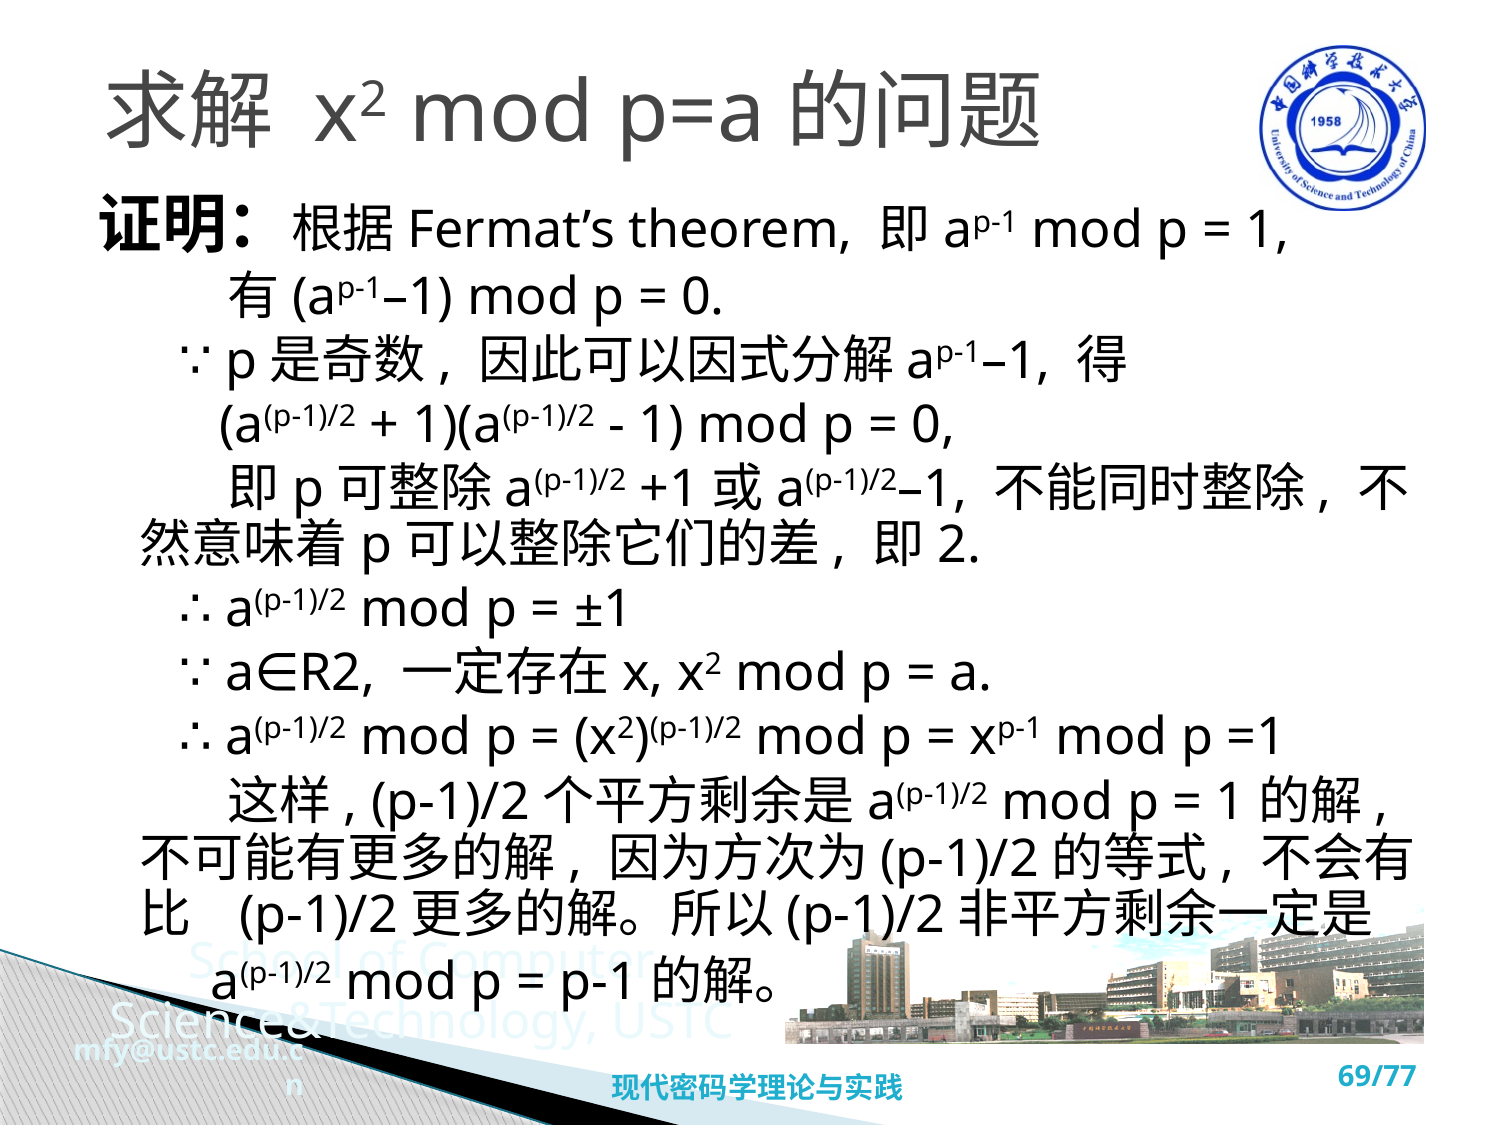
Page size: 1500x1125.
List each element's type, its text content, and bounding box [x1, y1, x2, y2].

picture [1259, 45, 1426, 184]
title 求解 x2 mod p=a的问题 [88, 42, 1341, 173]
list 证明：根据Fermat’s theorem, 即ap-1 mod p = 1, 有(ap-1–1) mod p = 0. ∵ p是奇数, 因此可以因式分解ap-1–1, 得 (a(p-1)/2 + 1)(a(p-1)/2 - 1) mod p = 0, 即p可整除a(p-1)/2 +1或a(p-1)/2–1, 不能同时整除, 不然意味着p可以整除它们的差, 即2. ∴ a(p-1)/2 mod p = ±1 ∵ a∈R2, 一定存在x, x2 mod p = a. ∴ a(p-1)/2 mod p = (x2)(p-1)/2 mod p = xp-1 mod p =1 这样, (p-1)/2个平方剩余是a(p-1)/2 mod p = 1的解, 不可能有更多的解, 因为方次为(p-1)/2的等式, 不会有比 (p-1)/2更多的解。所以(p-1)/2非平方剩余一定是 a(p-1)/2 mod p = p-1的解。 [64, 184, 1447, 1047]
